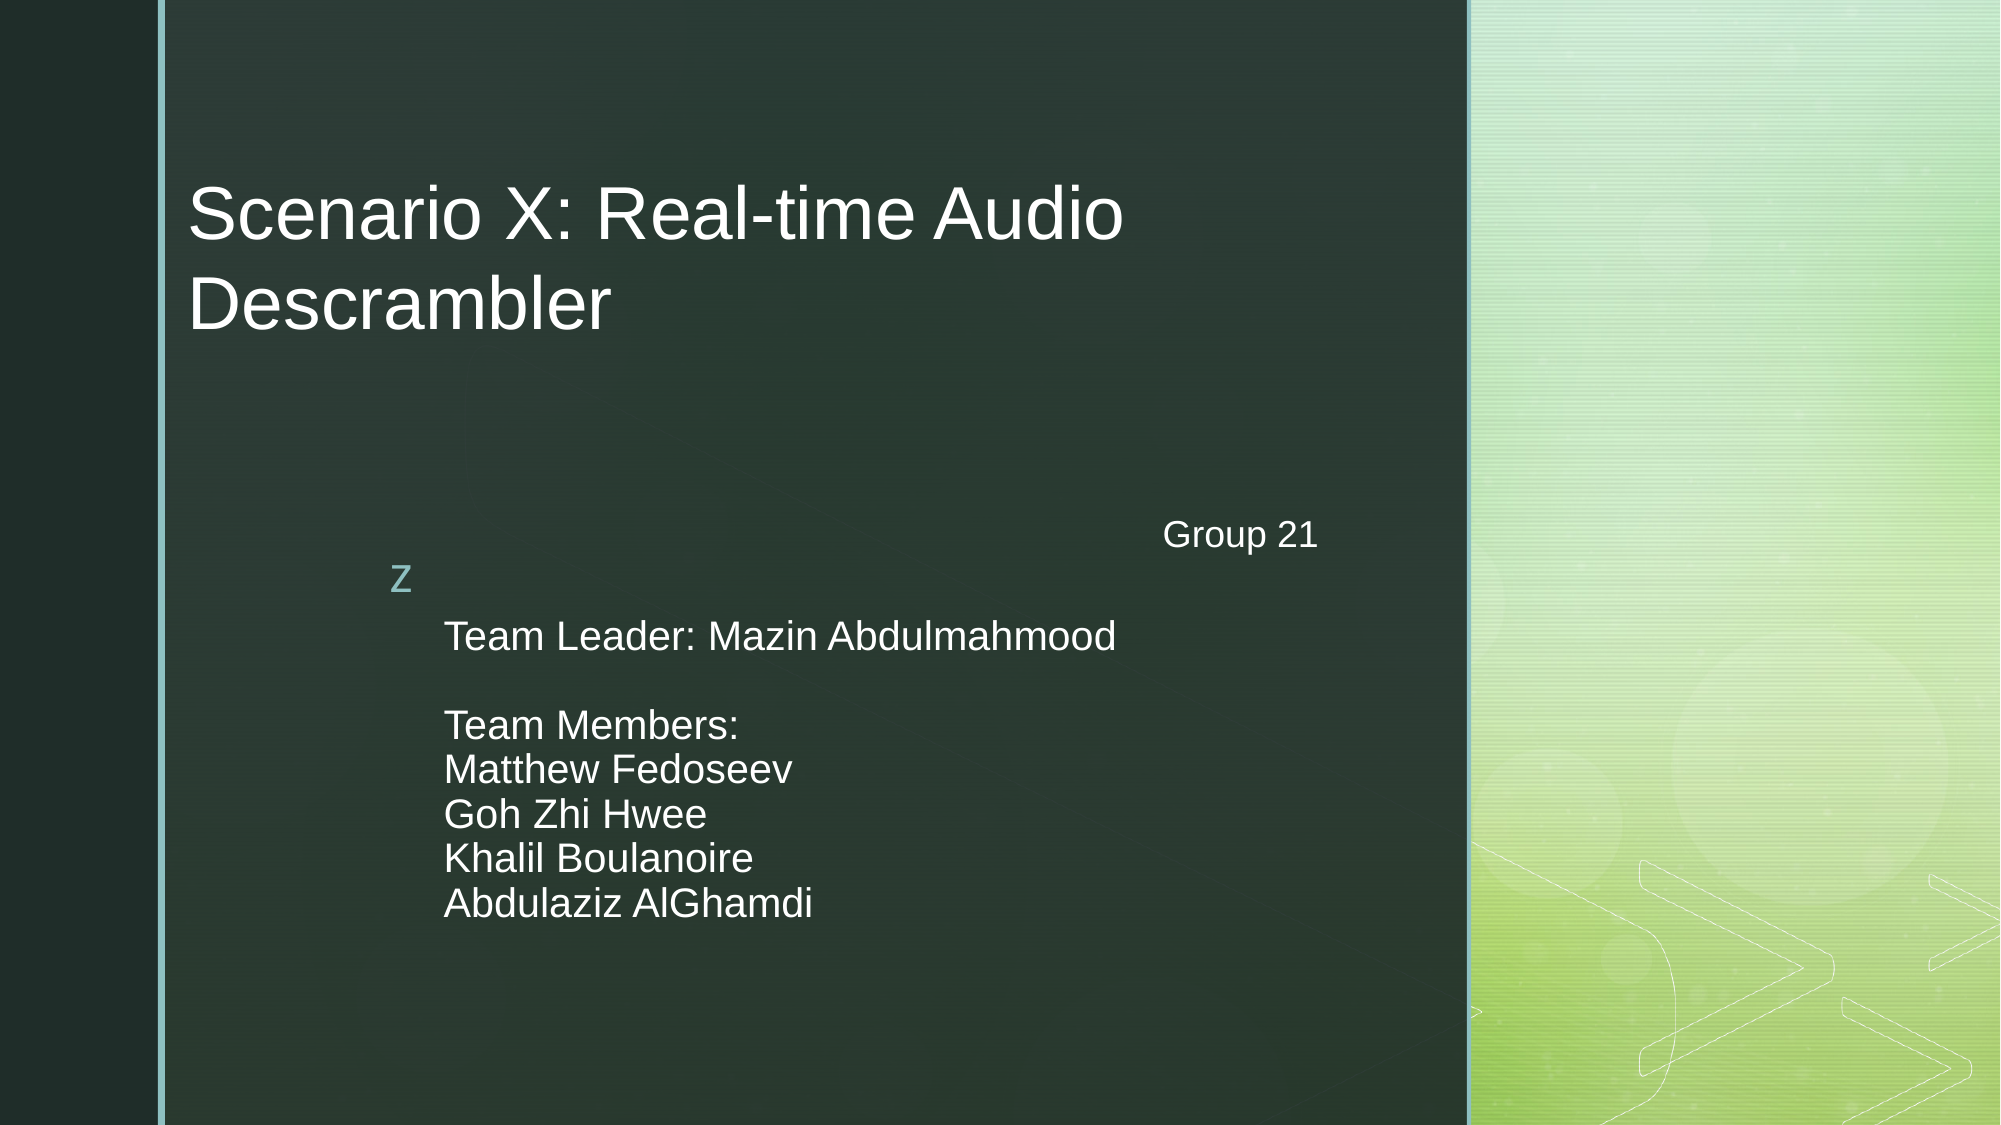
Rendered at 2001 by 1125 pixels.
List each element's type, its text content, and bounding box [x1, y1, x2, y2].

subtitle Group 21 [454, 442, 1334, 563]
text_box Scenario X: Real-time Audio Descrambler [173, 156, 1334, 442]
picture [1472, 0, 2001, 1125]
title Team Leader: Mazin Abdulmahmood Team Members: Matthew Fedoseev Goh Zhi Hwee Khalil Boulanoire Abdulaziz AlGhamdi [428, 562, 1334, 935]
